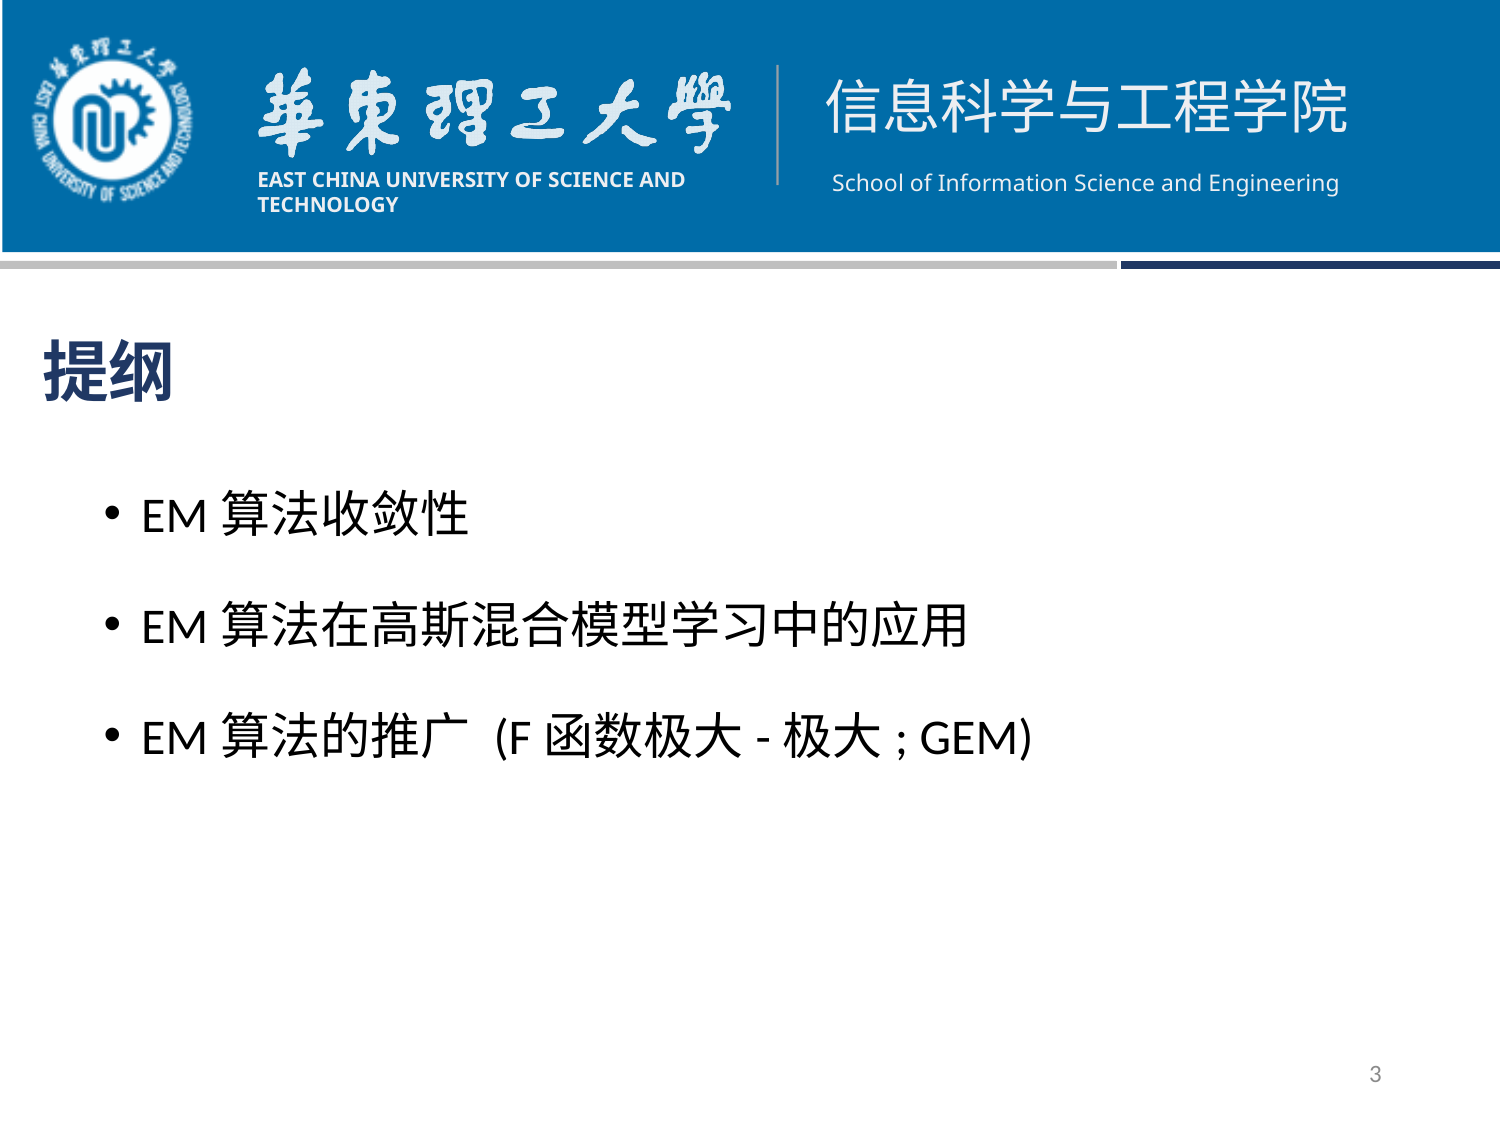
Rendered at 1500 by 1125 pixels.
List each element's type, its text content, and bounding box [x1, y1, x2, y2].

list EM算法收敛性 EM算法在高斯混合模型学习中的应用 EM算法的推广 (F函数极大-极大; GEM) [88, 444, 1412, 1020]
picture [22, 32, 202, 214]
text_box 提纲 [30, 293, 1412, 457]
slide_number 3 [1059, 1042, 1397, 1103]
